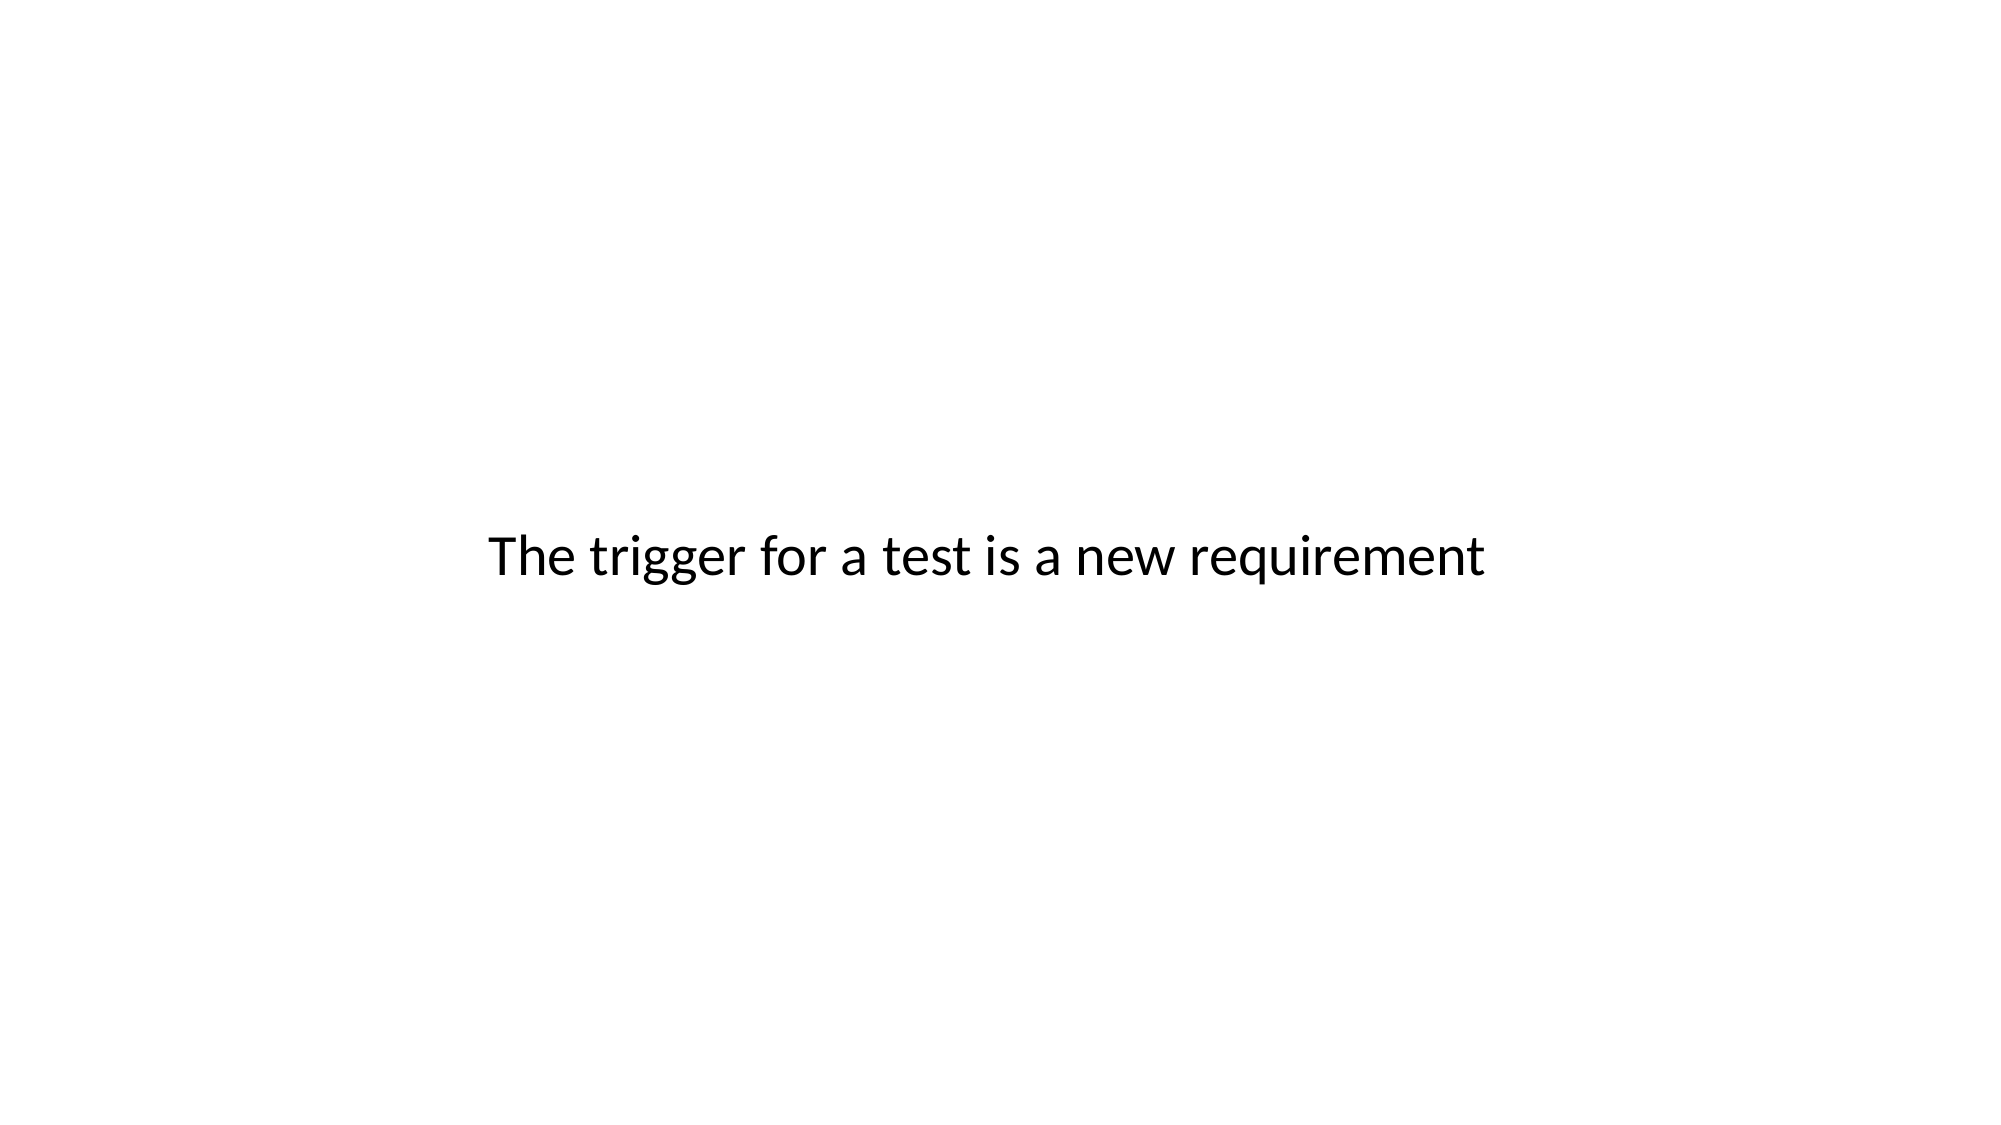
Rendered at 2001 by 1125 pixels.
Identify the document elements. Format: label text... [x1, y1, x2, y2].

text_box The trigger for a test is a new requirement [473, 509, 1526, 595]
